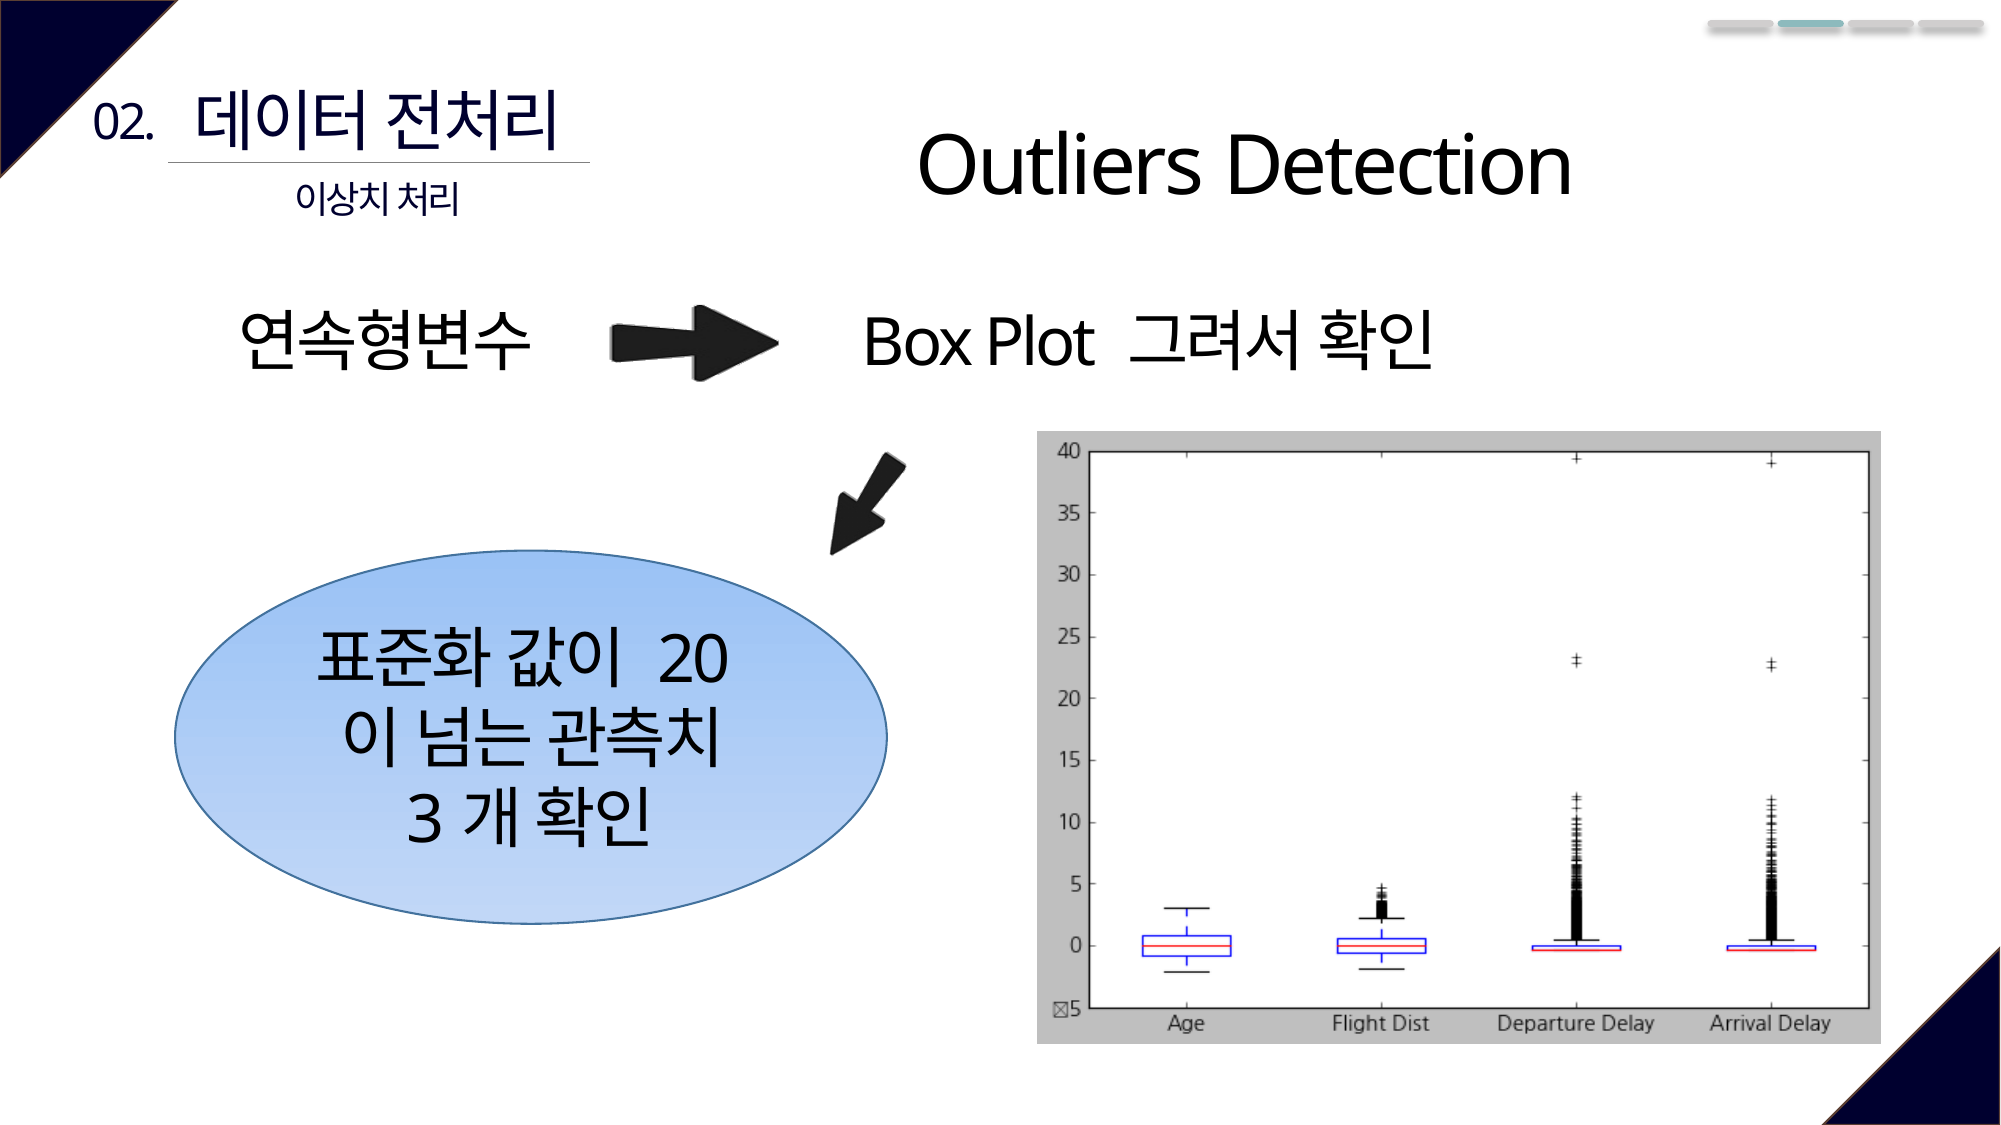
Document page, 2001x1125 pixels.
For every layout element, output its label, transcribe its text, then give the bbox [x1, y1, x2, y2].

text_box [174, 549, 888, 925]
picture [778, 401, 961, 603]
text_box 연속형변수 [179, 291, 553, 387]
picture [1037, 431, 1881, 1044]
text_box Outliers Detection [610, 104, 1881, 219]
text_box 이상치 처리 [279, 168, 477, 229]
text_box 데이터 전처리 [178, 71, 578, 162]
text_box Box Plot 그려서 확인 [815, 291, 1500, 387]
text_box 데이터 전처리 [178, 163, 578, 167]
text_box 02. [78, 81, 172, 157]
text_box 표준화 값이 20이 넘는 관측치 3개 확인 [297, 608, 764, 864]
picture [553, 270, 816, 410]
